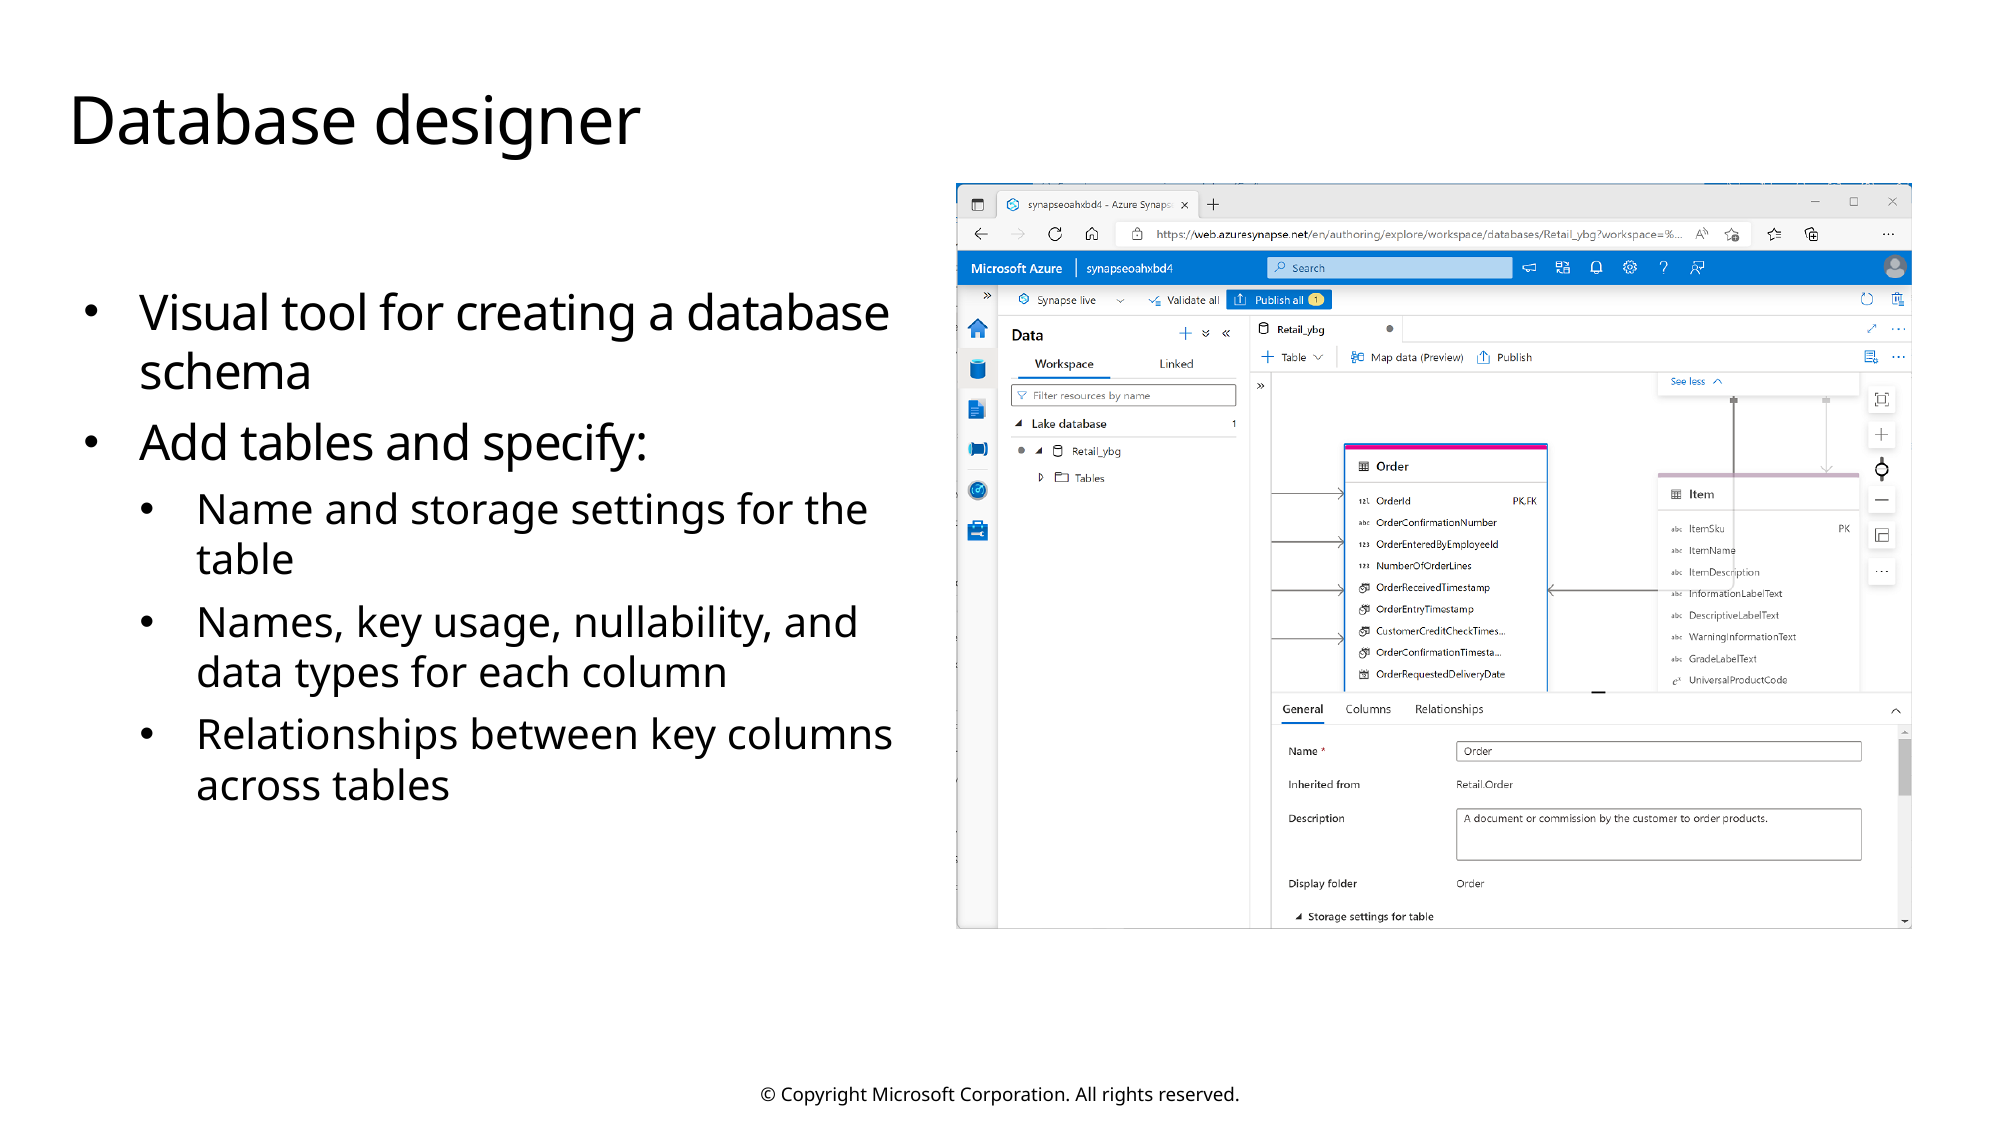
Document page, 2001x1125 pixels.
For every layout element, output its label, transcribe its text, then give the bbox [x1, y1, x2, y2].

picture [956, 183, 1912, 929]
text_box Visual tool for creating a database schema Add tables and specify: Name and storage settings for the table Names, key usage, nullability, and data types for each column Relationships between key columns across tables [68, 274, 922, 897]
title Database designer [68, 72, 1930, 184]
